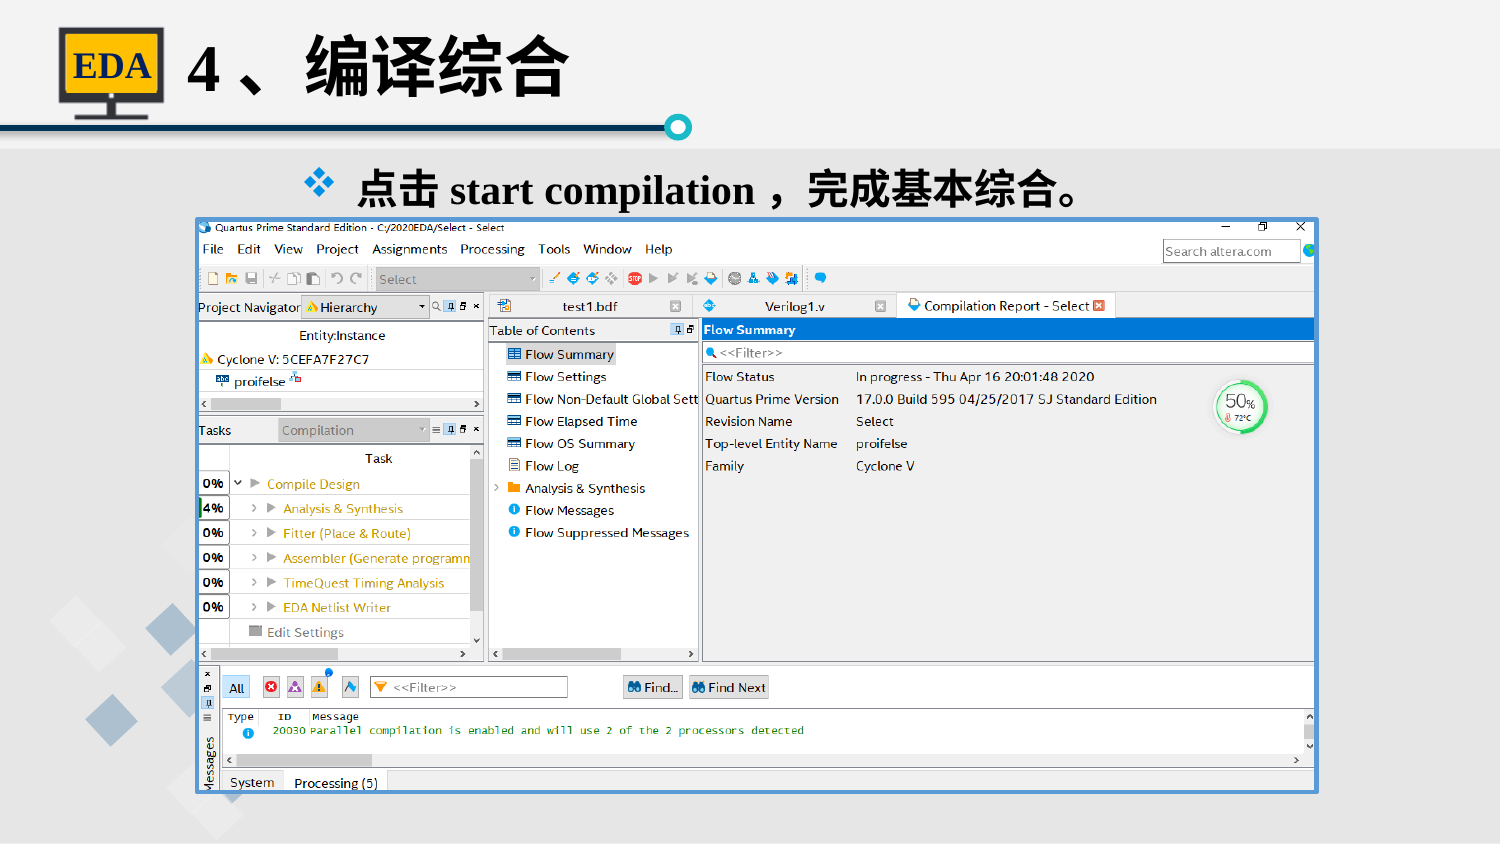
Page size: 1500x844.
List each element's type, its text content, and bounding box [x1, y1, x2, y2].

title 4、编译综合 [173, 26, 1402, 140]
list 点击start compilation，完成基本综合。 [285, 130, 1289, 217]
picture [199, 221, 1315, 790]
